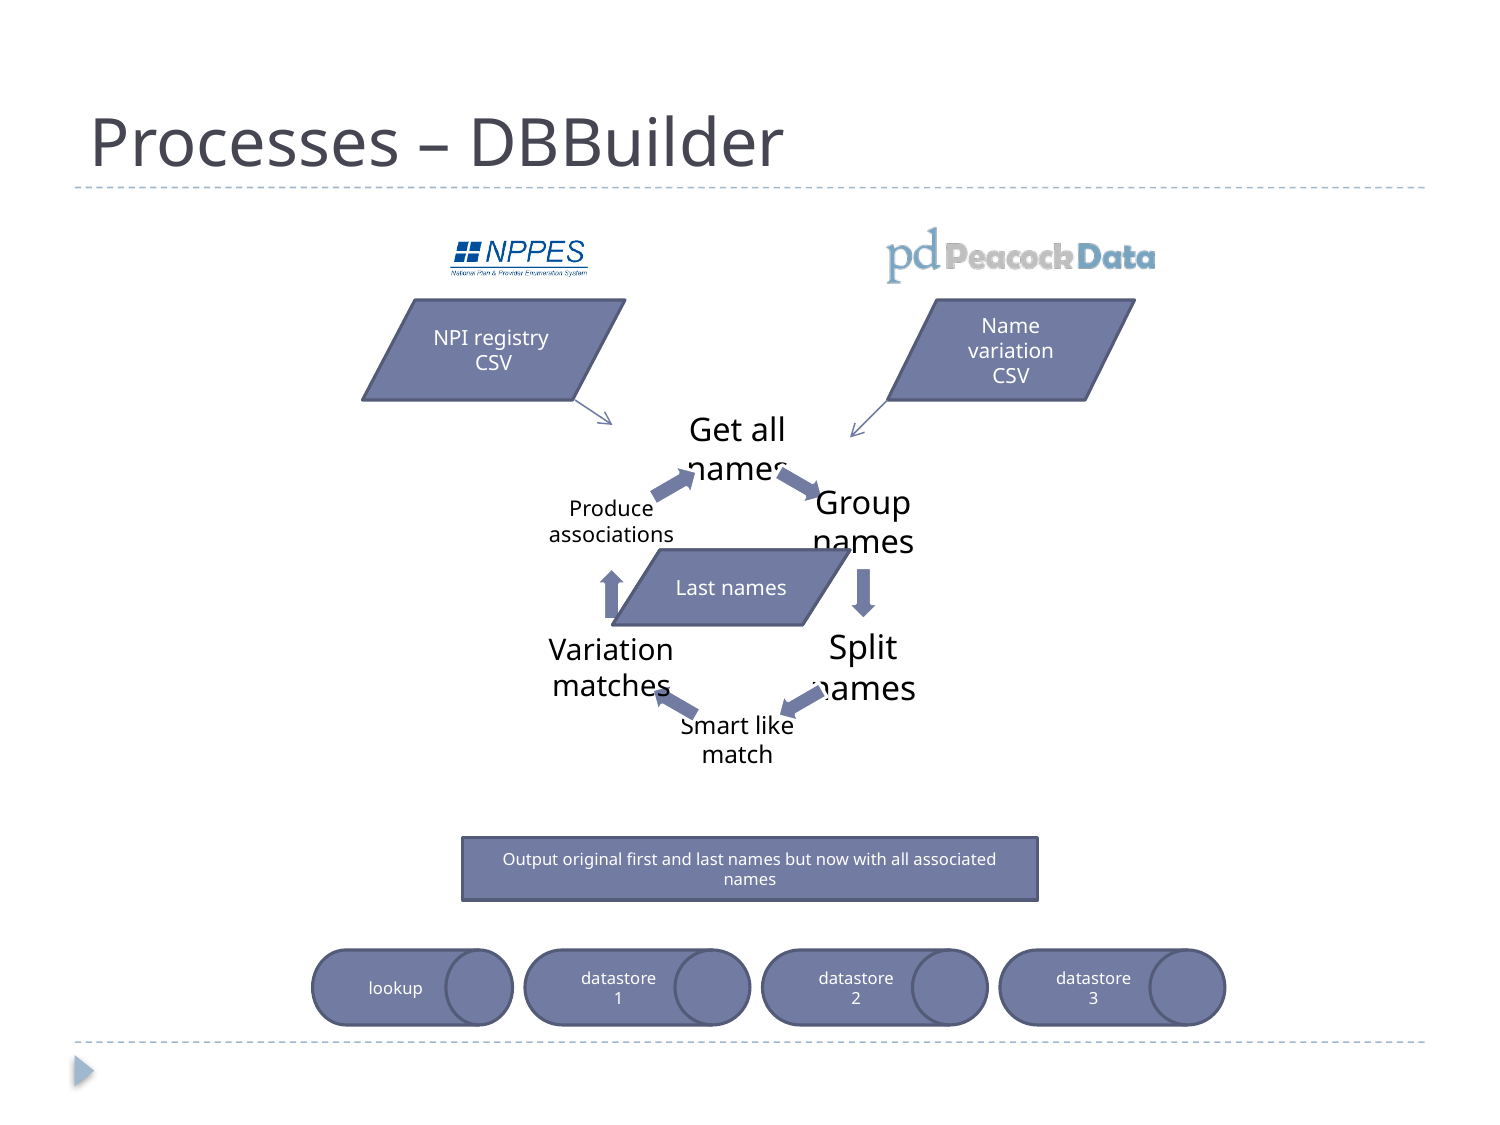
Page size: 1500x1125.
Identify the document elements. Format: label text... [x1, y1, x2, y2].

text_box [424, 399, 1051, 788]
text_box Output original first and last names but now with all associated names [461, 836, 1039, 902]
text_box datastore3 [998, 948, 1227, 1027]
text_box datastore1 [523, 948, 752, 1027]
text_box Name variation CSV [886, 301, 1136, 402]
picture [449, 237, 588, 277]
text_box datastore2 [760, 948, 990, 1027]
picture [874, 224, 1166, 288]
text_box NPI registry CSV [361, 298, 627, 402]
title Processes – DBBuilder [75, 24, 1425, 188]
text_box lookup [310, 948, 515, 1027]
